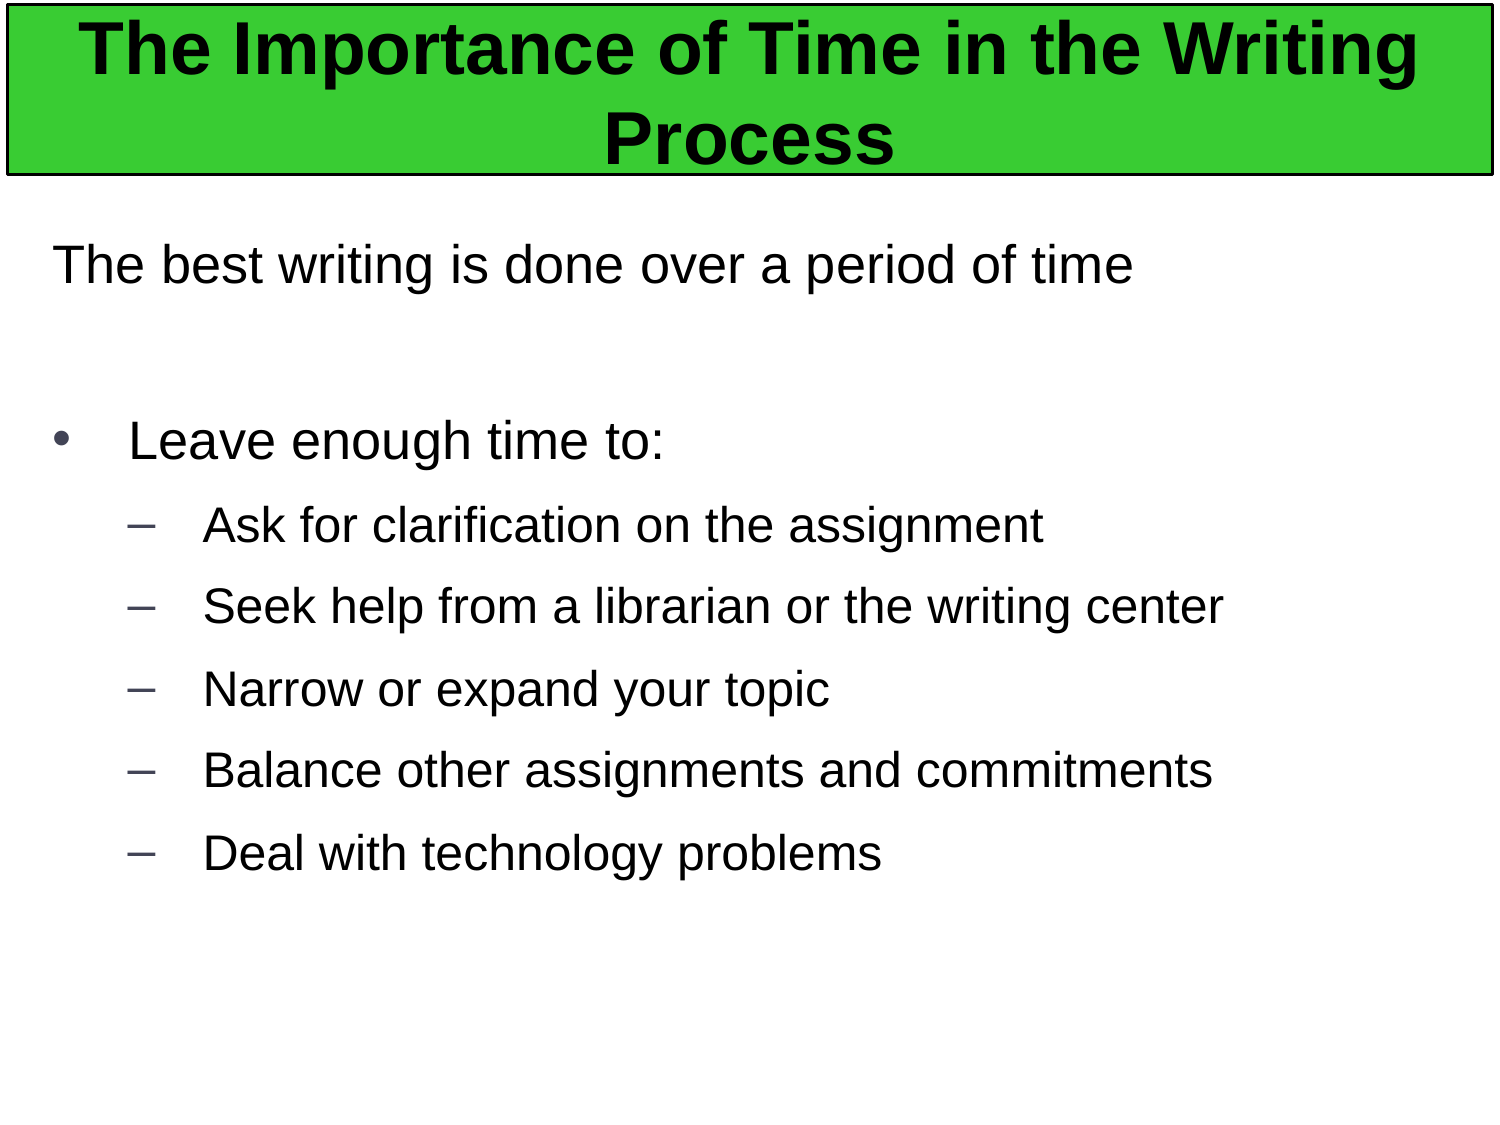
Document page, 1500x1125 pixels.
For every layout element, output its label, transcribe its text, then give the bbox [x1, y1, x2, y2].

list The best writing is done over a period of time Leave enough time to: Ask for clarification on the assignment Seek help from a librarian or the writing center Narrow or expand your topic Balance other assignments and commitments Deal with technology problems [37, 212, 1475, 1005]
title The Importance of Time in the Writing Process [7, 4, 1493, 175]
